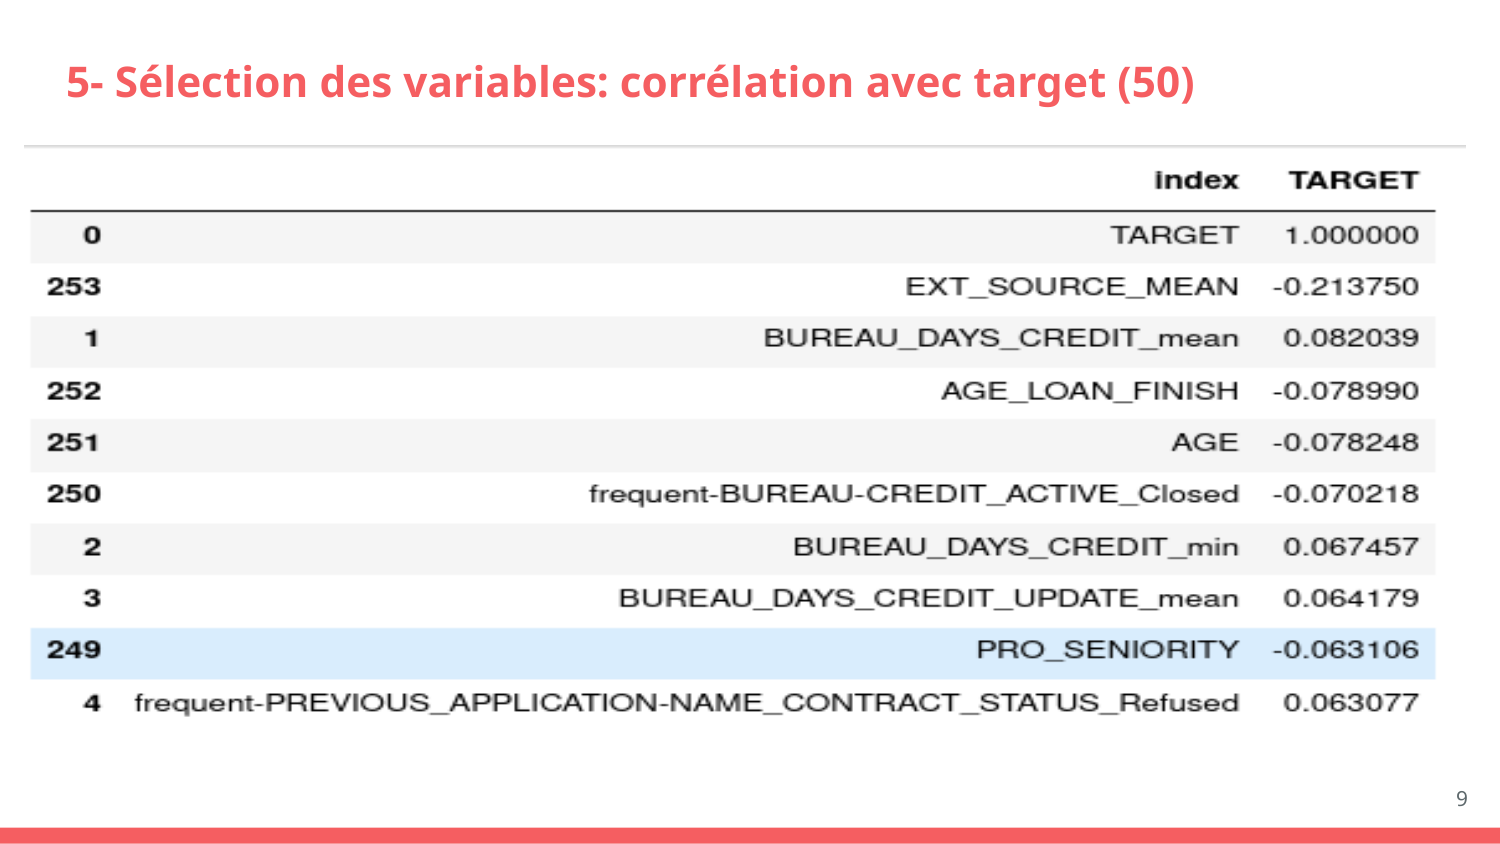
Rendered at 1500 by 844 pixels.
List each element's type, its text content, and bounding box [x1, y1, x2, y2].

picture [24, 145, 1466, 741]
title 5- Sélection des variables: corrélation avec target (50) [51, 39, 1449, 121]
slide_number ‹#› [1392, 767, 1483, 833]
